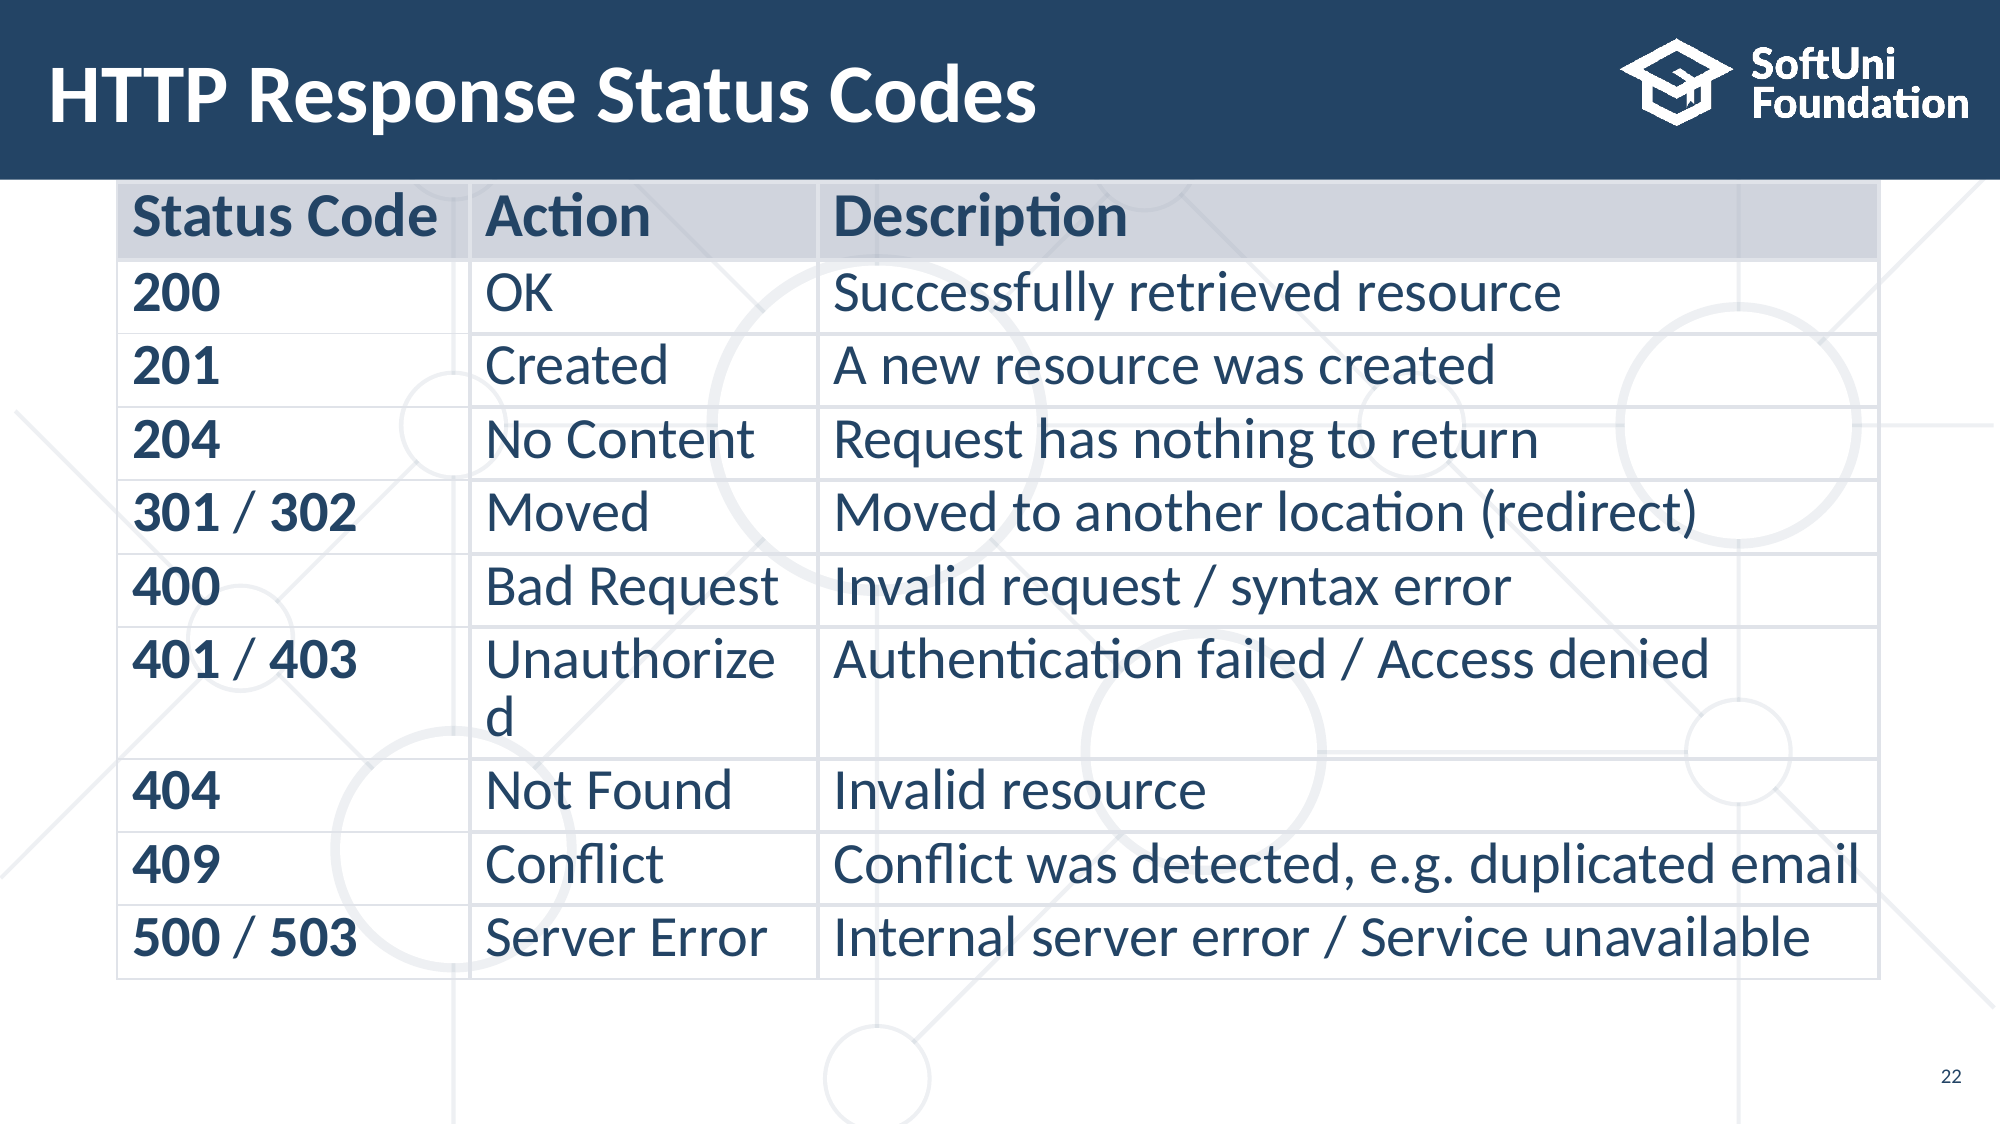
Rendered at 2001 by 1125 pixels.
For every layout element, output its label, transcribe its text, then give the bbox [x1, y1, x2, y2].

table_header Status Code [118, 184, 468, 258]
table_cell 400 [118, 555, 468, 626]
table_cell 301 / 302 [118, 481, 468, 553]
table_header Description [820, 184, 1877, 258]
table_cell 201 [118, 334, 468, 406]
table_cell Not Found [472, 761, 816, 830]
picture [1619, 38, 1968, 126]
table_cell Invalid resource [820, 761, 1877, 830]
table_cell 204 [118, 408, 468, 479]
table_cell Authentication failed / Access denied [820, 629, 1877, 757]
table_cell Successfully retrieved resource [820, 262, 1877, 332]
table_cell 401 / 403 [118, 628, 468, 758]
table_cell Created [472, 336, 816, 405]
table_cell Unauthorized [472, 629, 816, 757]
table_cell Bad Request [472, 556, 816, 625]
table_cell No Content [472, 409, 816, 478]
table_cell Moved [472, 482, 816, 552]
table_cell 409 [118, 833, 468, 904]
table_cell Invalid request / syntax error [820, 556, 1877, 625]
table_cell 500 / 503 [118, 906, 468, 978]
table_cell Request has nothing to return [820, 409, 1877, 478]
table_cell Internal server error / Service unavailable [820, 907, 1877, 978]
table_cell Server Error [472, 907, 816, 978]
slide_number 22 [1897, 1049, 1968, 1101]
table_cell 200 [118, 262, 468, 333]
table_cell OK [472, 262, 816, 332]
table_cell Moved to another location (redirect) [820, 482, 1877, 552]
table_cell A new resource was created [820, 336, 1877, 405]
table_cell Conflict was detected, e.g. duplicated email [820, 834, 1877, 903]
table_header Action [472, 184, 816, 258]
table_cell 404 [118, 760, 468, 831]
title HTTP Response Status Codes [31, 16, 1591, 162]
table_cell Conflict [472, 834, 816, 903]
